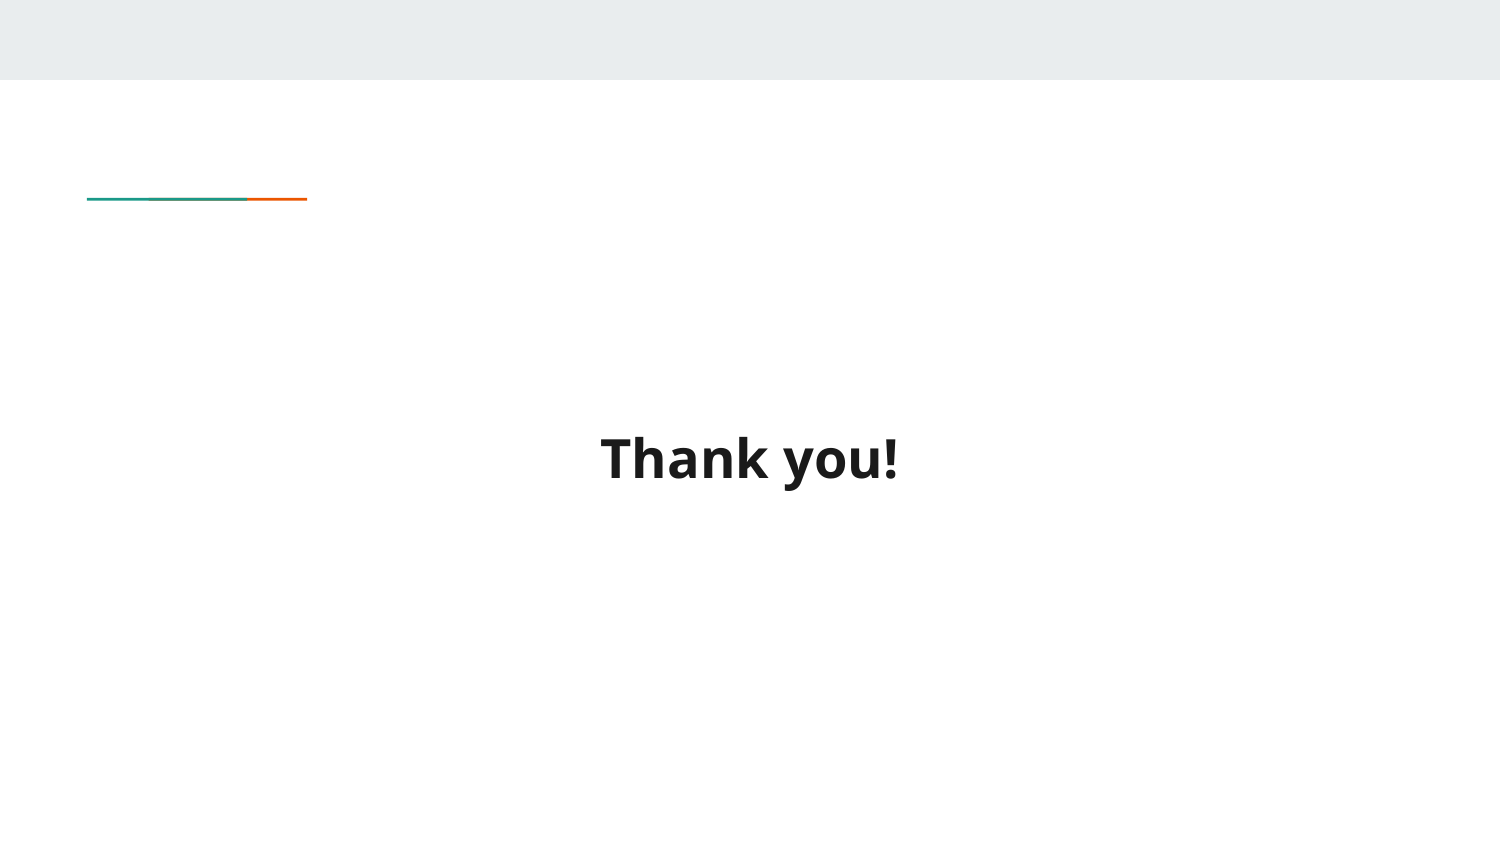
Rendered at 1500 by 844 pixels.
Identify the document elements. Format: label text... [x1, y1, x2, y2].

title Thank you! [119, 409, 1381, 498]
